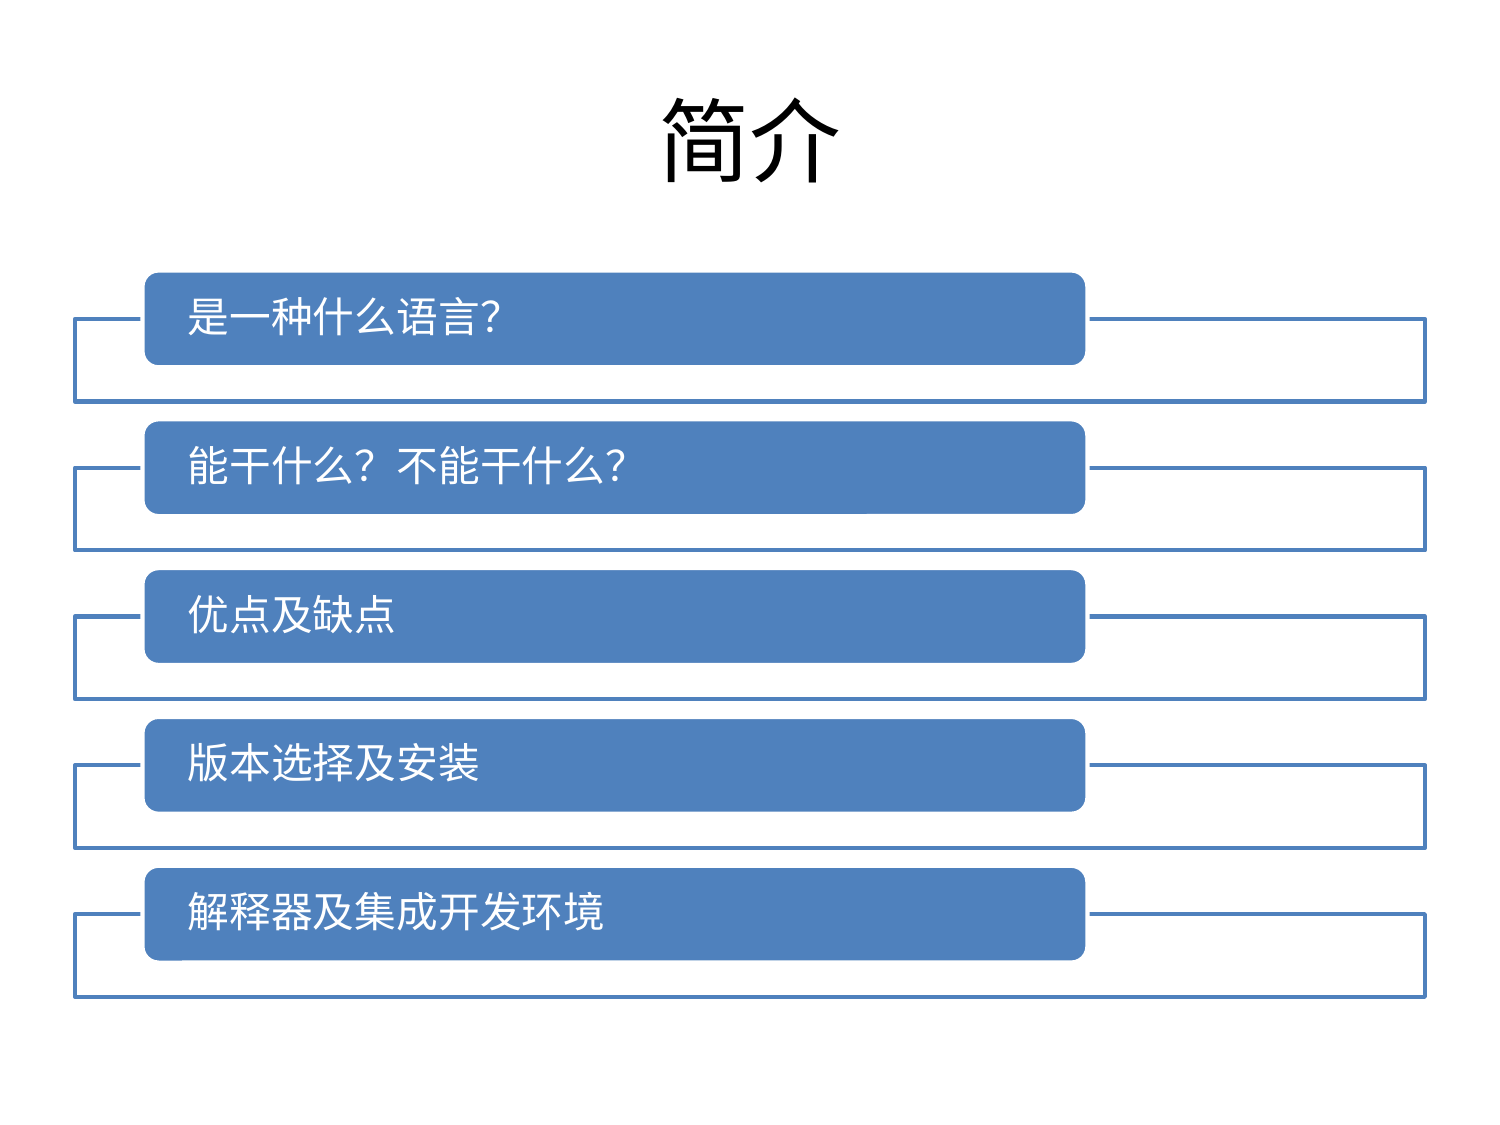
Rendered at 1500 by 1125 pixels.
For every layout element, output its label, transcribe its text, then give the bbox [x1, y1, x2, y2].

title 简介 [75, 45, 1425, 233]
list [74, 262, 1426, 1006]
